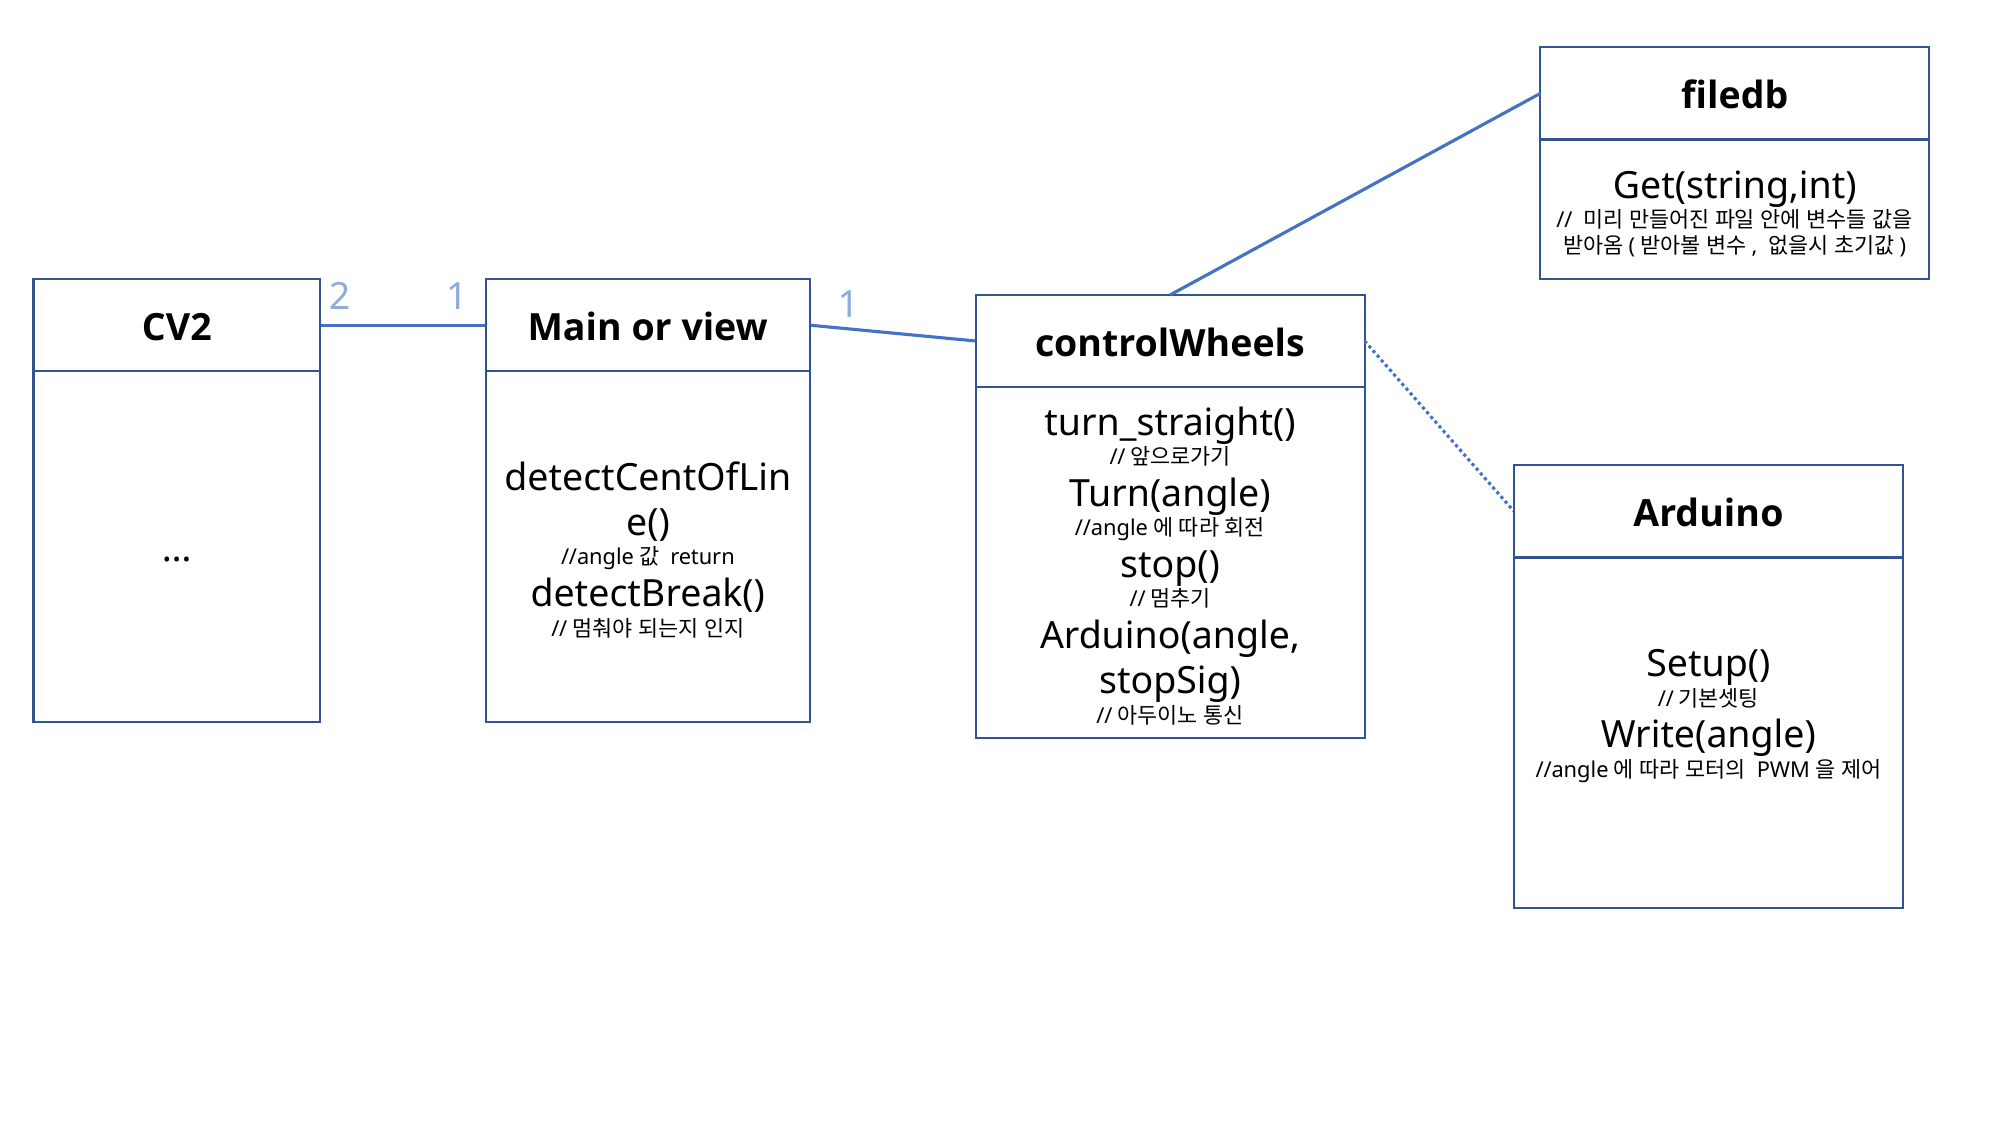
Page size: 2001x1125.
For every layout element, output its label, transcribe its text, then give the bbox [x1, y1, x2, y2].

text_box Get(string,int) // 미리 만들어진 파일 안에 변수들 값을 받아옴(받아볼 변수, 없을시 초기값) [1541, 139, 1930, 280]
text_box filedb [1539, 46, 1930, 139]
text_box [810, 325, 975, 341]
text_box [1513, 465, 1903, 909]
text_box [1364, 340, 1514, 512]
text_box 1 [822, 272, 920, 325]
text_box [1170, 93, 1541, 295]
text_box 2 [313, 264, 411, 324]
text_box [485, 279, 810, 723]
text_box 1 [431, 264, 529, 324]
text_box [975, 294, 1365, 738]
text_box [33, 279, 321, 723]
